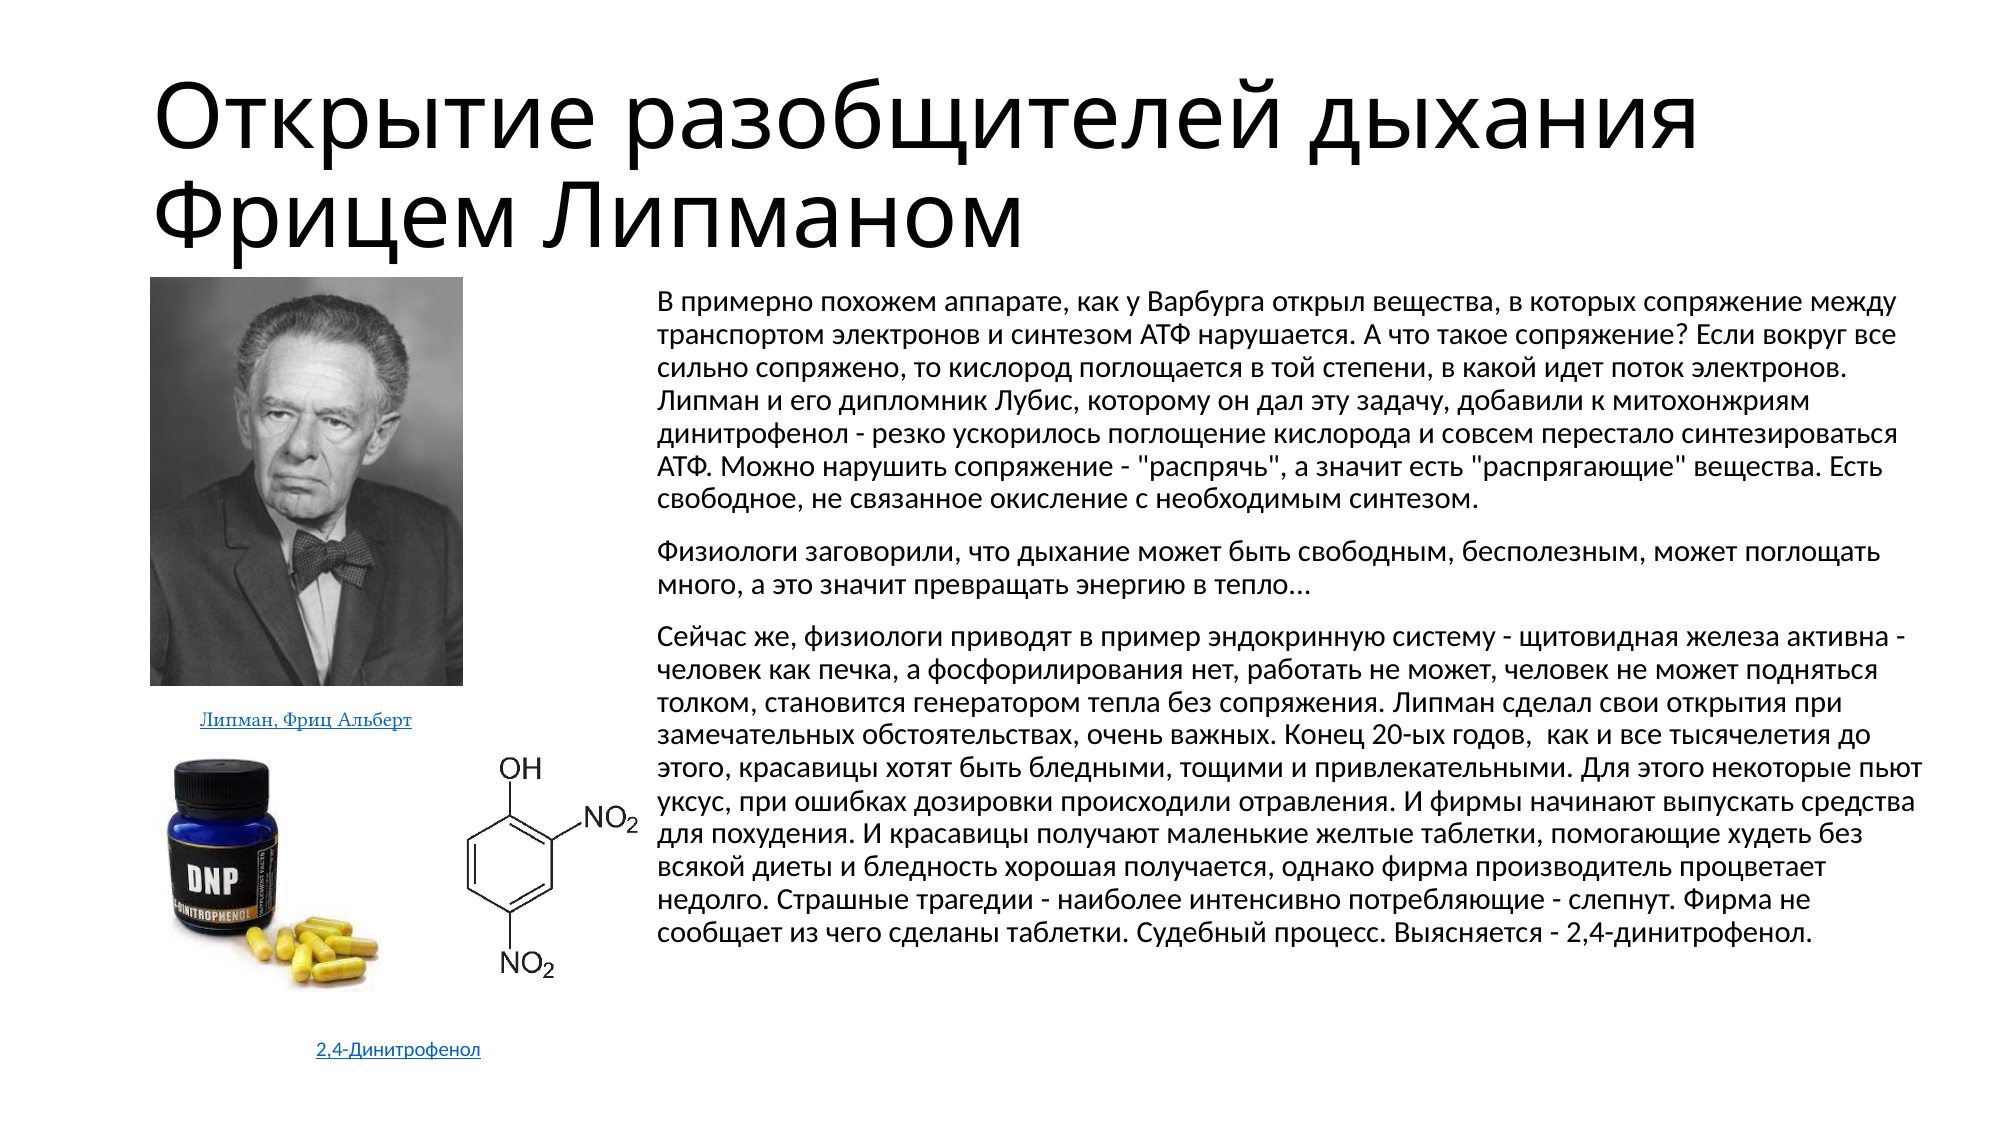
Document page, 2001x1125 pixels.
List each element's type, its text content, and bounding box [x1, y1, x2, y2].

picture [149, 277, 463, 686]
title Открытие разобщителей дыхания Фрицем Липманом [137, 59, 1863, 278]
picture [142, 751, 383, 992]
text_box Липман, Фриц Альберт [149, 698, 463, 739]
text_box 2,4-​Динитрофенол [123, 1028, 674, 1068]
list В примерно похожем аппарате, как у Варбурга открыл вещества, в которых сопряжение между транспортом электронов и синтезом АТФ нарушается. А что такое сопряжение? Если вокруг все сильно сопряжено, то кислород поглощается в той степени, в какой идет поток электронов. Липман и его дипломник Лубис, которому он дал эту задачу, добавили к митохонжриям динитрофенол - резко ускорилось поглощение кислорода и совсем перестало синтезироваться АТФ. Можно нарушить сопряжение - "распрячь", а значит есть "распрягающие" вещества. Есть свободное, не связанное окисление с необходимым синтезом. Физиологи заговорили, что дыхание может быть свободным, бесполезным, может поглощать много, а это значит превращать энергию в тепло... Сейчас же, физиологи приводят в пример эндокринную систему - щитовидная железа активна - человек как печка, а фосфорилирования нет, работать не может, человек не может подняться толком, становится генератором тепла без сопряжения. Липман сделал свои открытия при замечательных обстоятельствах, очень важных. Конец 20-ых годов, как и все тысячелетия до этого, красавицы хотят быть бледными, тощими и привлекательными. Для этого некоторые пьют уксус, при ошибках дозировки происходили отравления. И фирмы начинают выпускать средства для похудения. И красавицы получают маленькие желтые таблетки, помогающие худеть без всякой диеты и бледность хорошая получается, однако фирма производитель процветает недолго. Страшные трагедии - наиболее интенсивно потребляющие - слепнут. Фирма не сообщает из чего сделаны таблетки. Судебный процесс. Выясняется - 2,4-динитрофенол. [641, 277, 1943, 992]
picture [462, 751, 642, 984]
